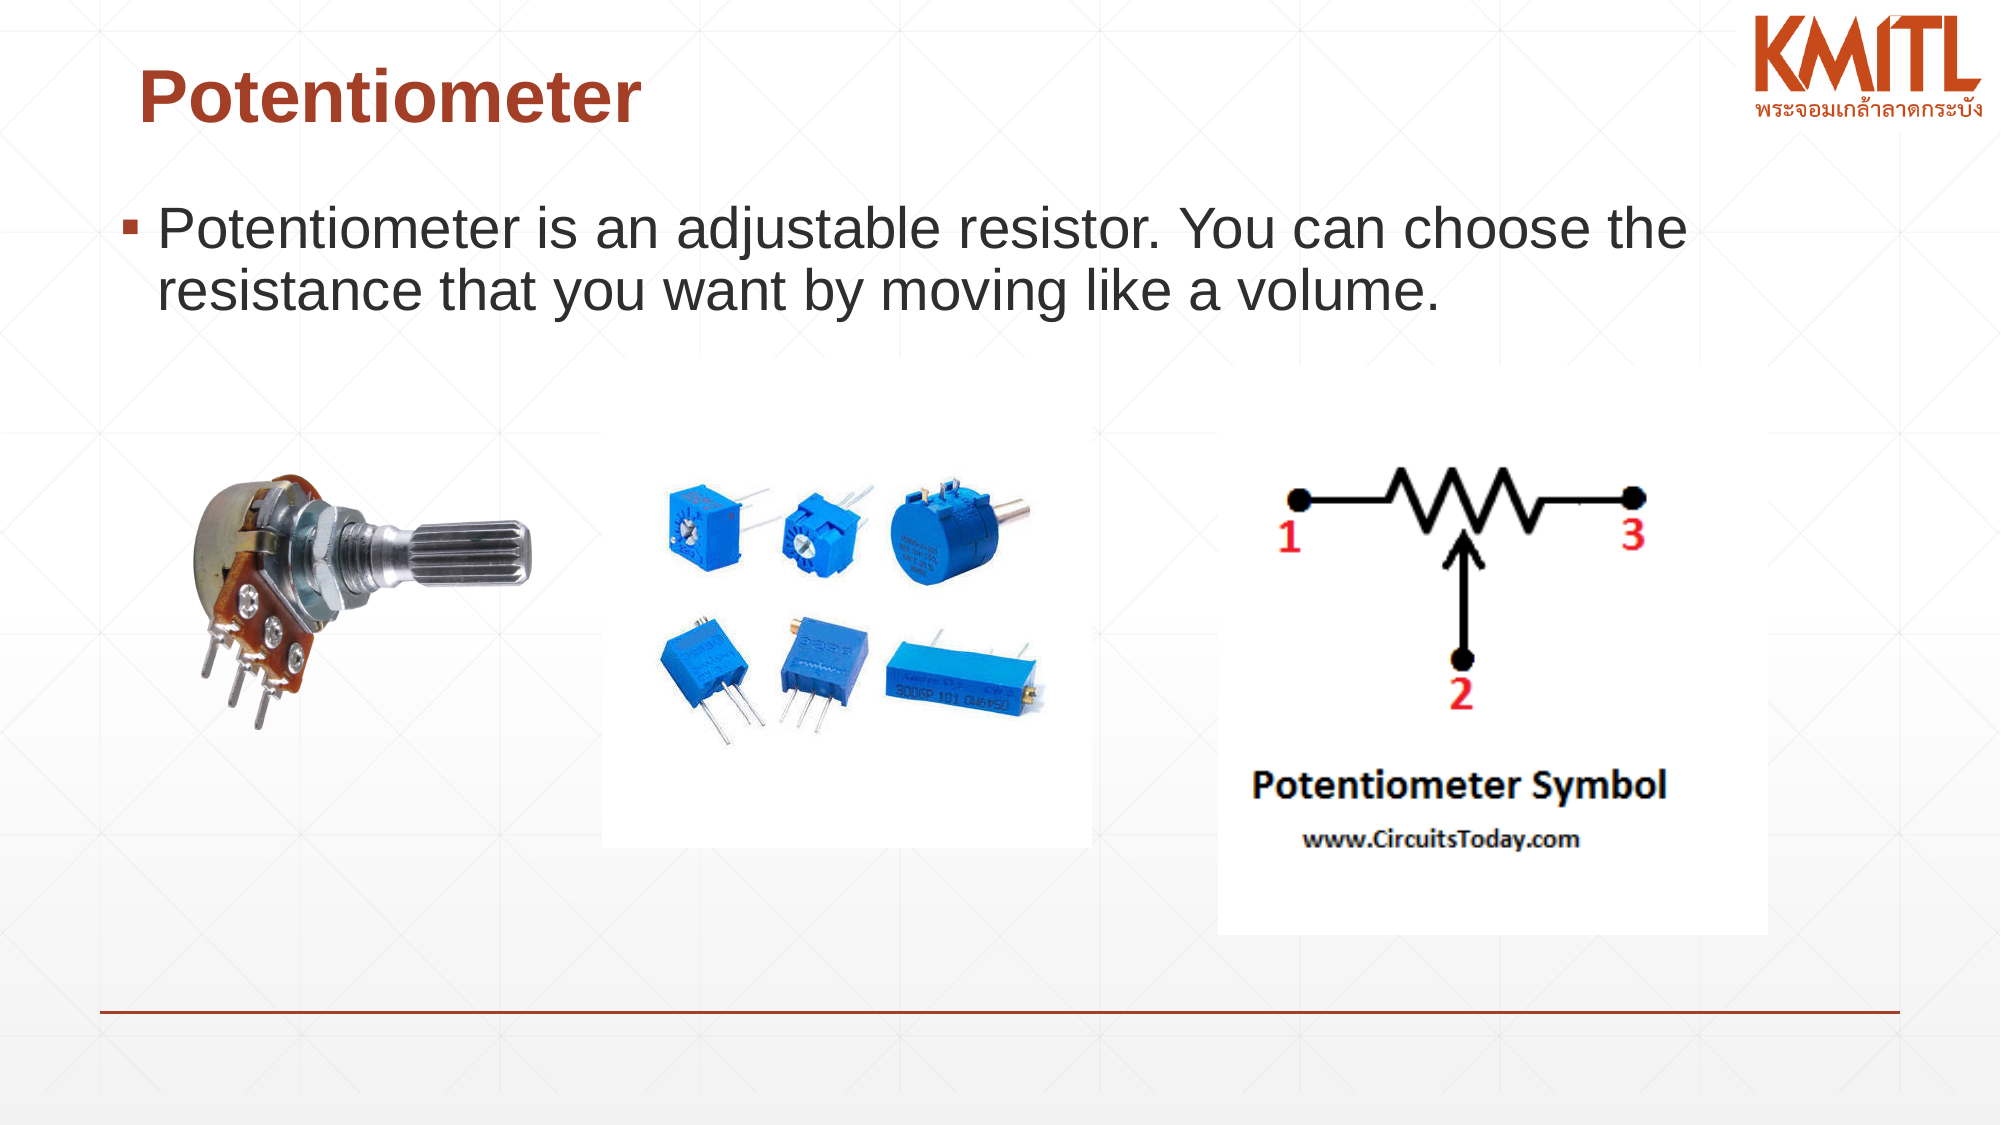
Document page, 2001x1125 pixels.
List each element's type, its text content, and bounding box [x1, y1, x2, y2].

list Potentiometer is an adjustable resistor. You can choose the resistance that you want by moving like a volume. [105, 190, 1895, 1037]
picture [1736, 0, 2000, 132]
picture [602, 358, 1092, 848]
picture [1218, 366, 1768, 935]
picture [194, 433, 532, 771]
title Potentiometer [123, 17, 1699, 147]
